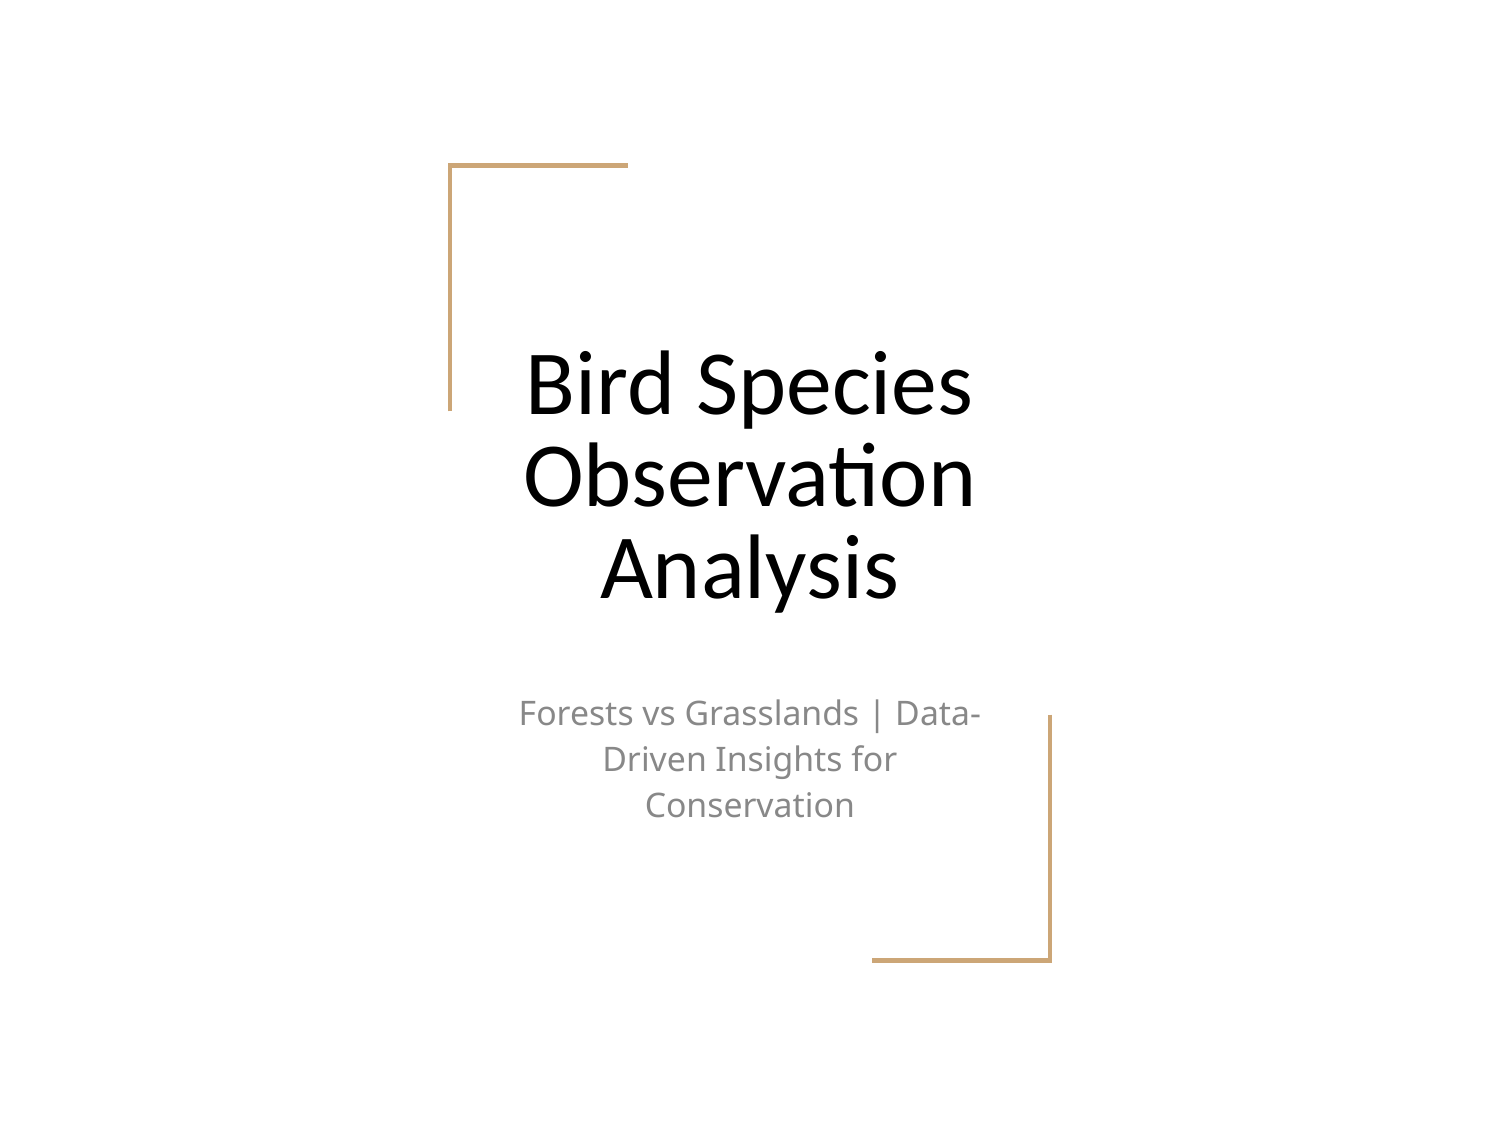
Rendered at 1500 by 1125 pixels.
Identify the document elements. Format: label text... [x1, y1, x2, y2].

subtitle Forests vs Grasslands | Data-Driven Insights for Conservation [499, 681, 1001, 836]
title Bird Species Observation Analysis [499, 315, 1001, 653]
